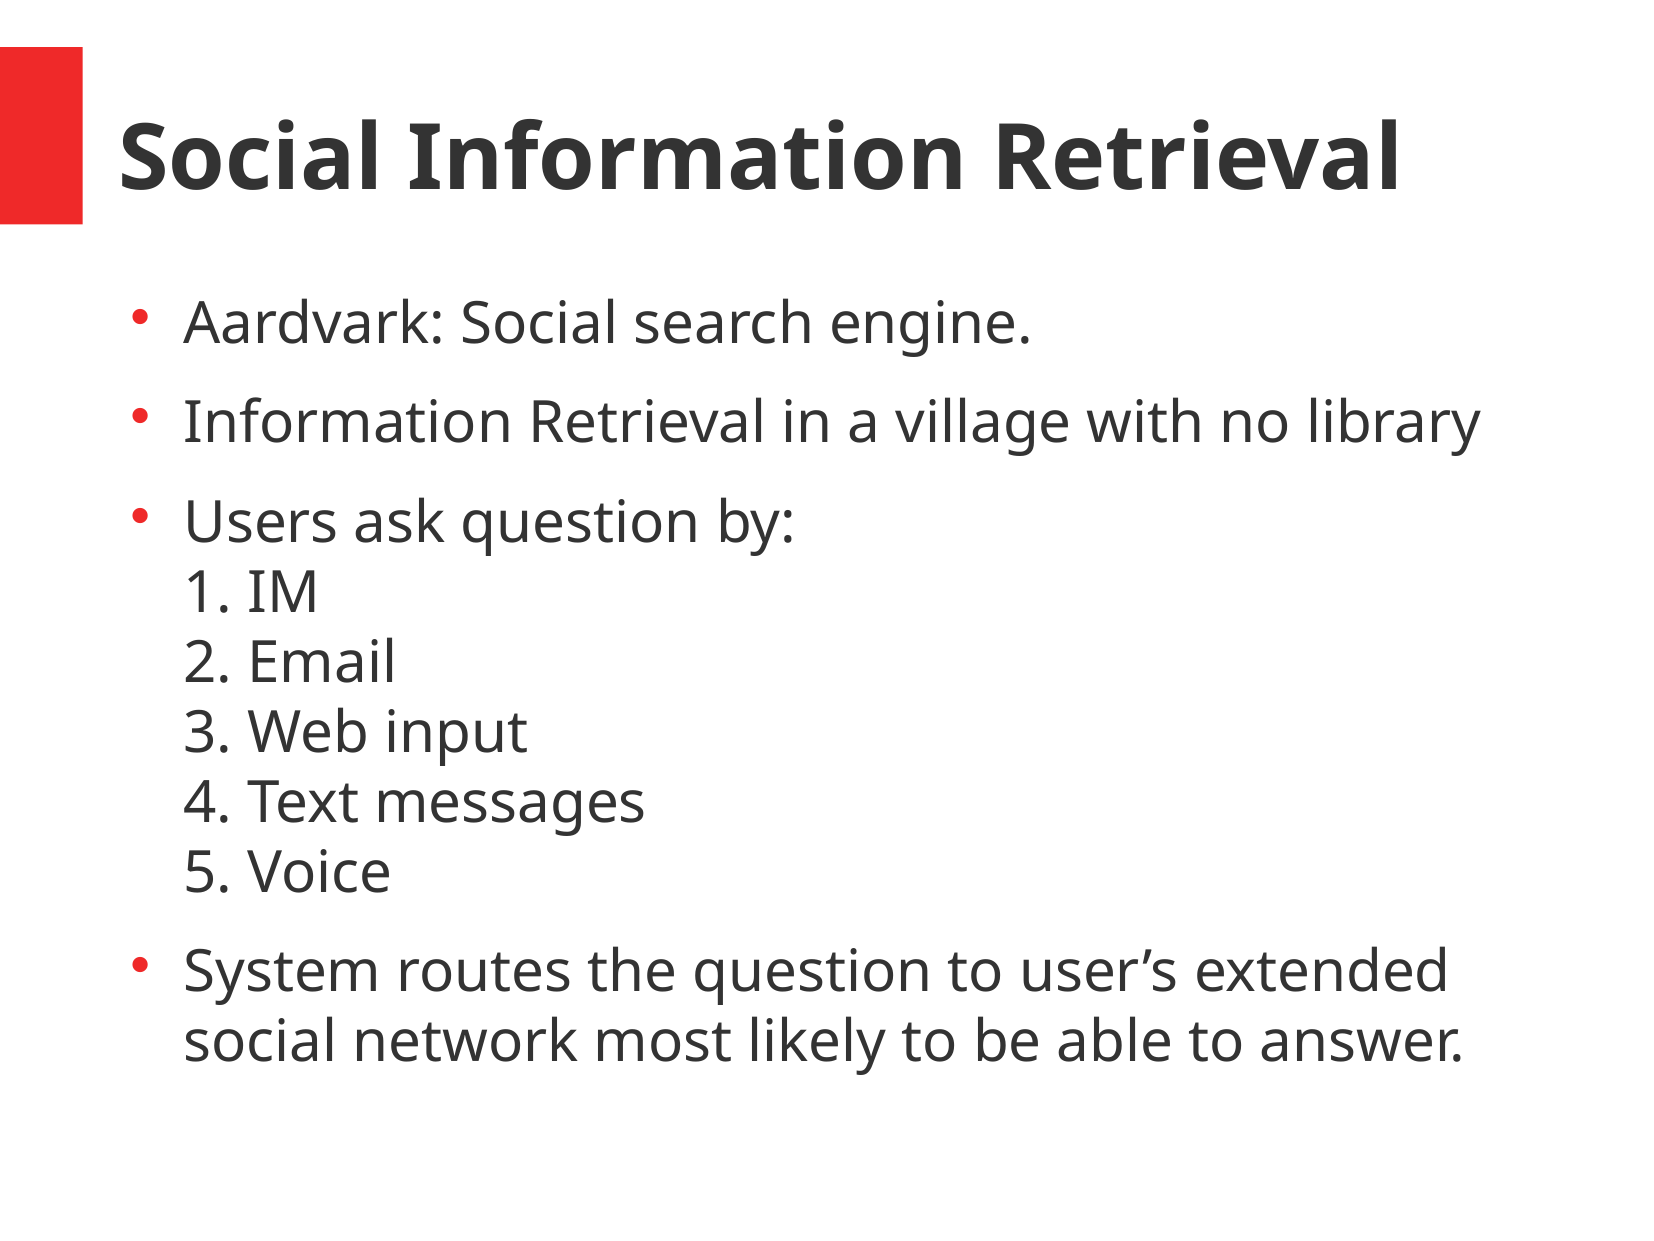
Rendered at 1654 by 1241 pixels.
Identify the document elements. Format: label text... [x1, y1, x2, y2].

text_box Aardvark: Social search engine. Information Retrieval in a village with no library Users ask question by: 1. IM 2. Email 3. Web input 4. Text messages 5. Voice System routes the question to user’s extended social network most likely to be able to answer. [112, 284, 1530, 1095]
text_box Social Information Retrieval [118, 49, 1571, 257]
